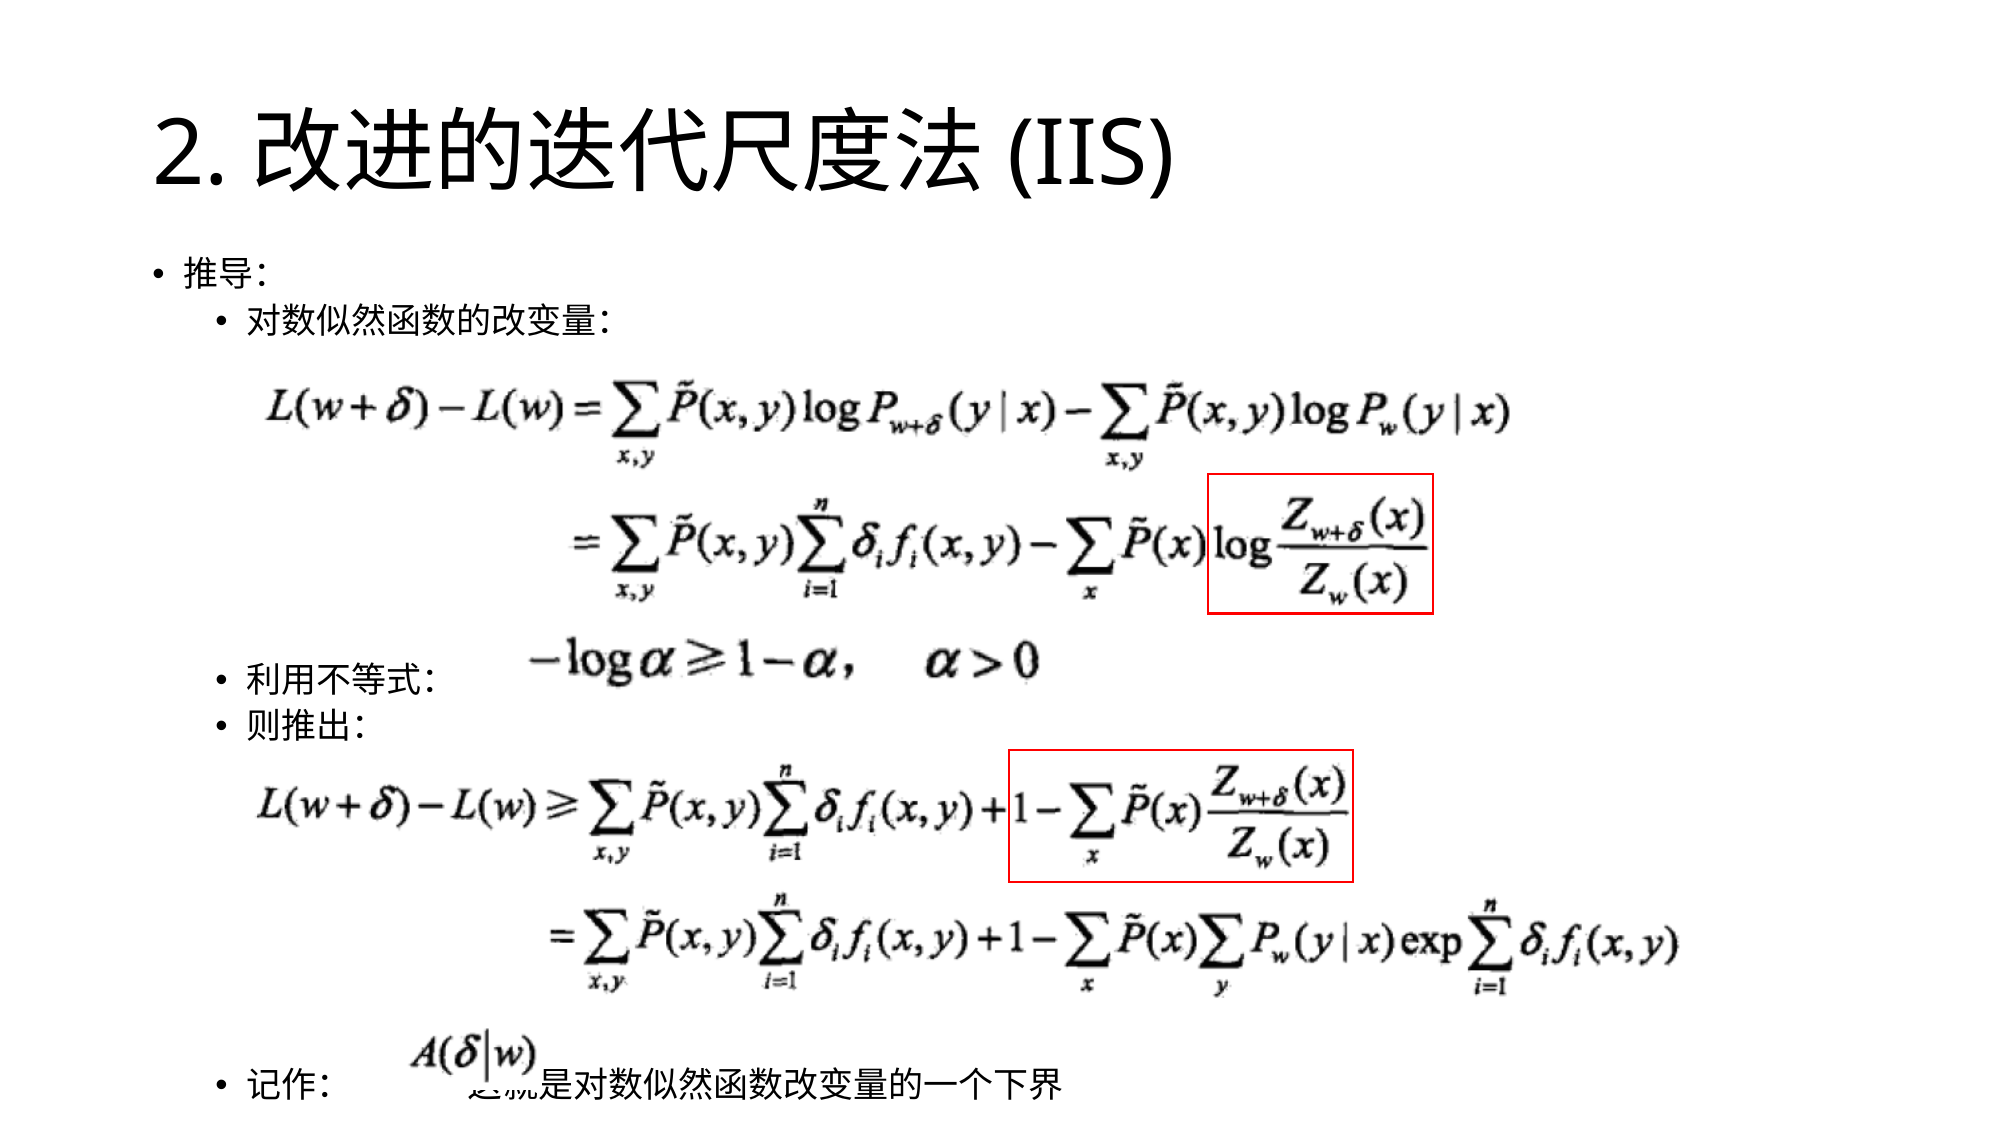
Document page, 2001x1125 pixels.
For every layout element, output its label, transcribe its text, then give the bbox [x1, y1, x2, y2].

picture [246, 368, 1530, 614]
picture [526, 631, 1046, 693]
list 推导： 对数似然函数的改变量： 利用不等式： 则推出： 记作： 这就是对数似然函数改变量的一个下界 [137, 249, 1863, 1114]
text_box [1008, 749, 1354, 761]
picture [246, 761, 1682, 1003]
title 2.改进的迭代尺度法(IIS) [137, 59, 1863, 249]
picture [403, 1025, 542, 1090]
